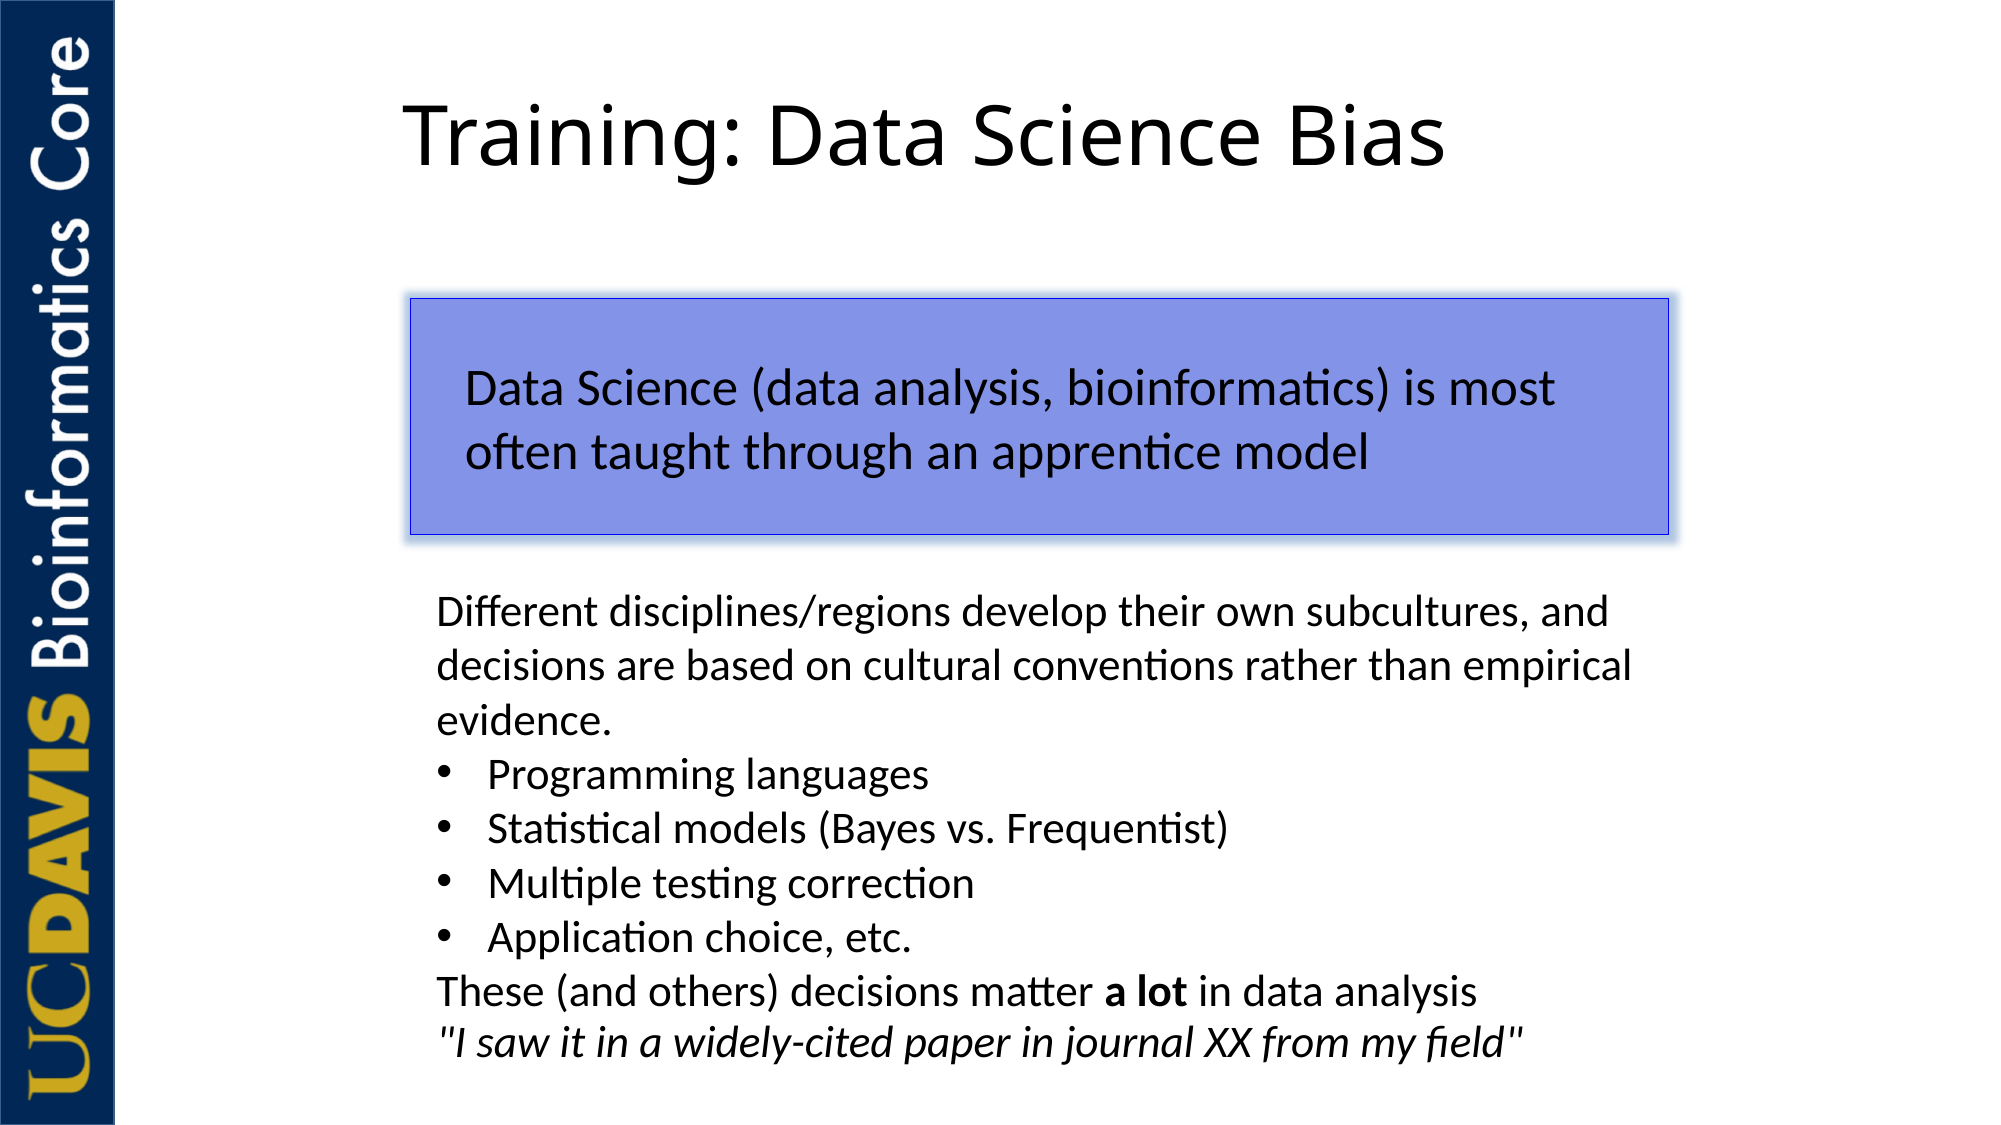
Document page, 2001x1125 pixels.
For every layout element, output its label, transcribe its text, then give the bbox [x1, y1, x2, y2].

picture [8, 0, 112, 1121]
text_box Data Science (data analysis, bioinformatics) is most often taught through an apprentice model [410, 298, 1669, 535]
text_box Different disciplines/regions develop their own subcultures, and decisions are based on cultural conventions rather than empirical evidence. Programming languages Statistical models (Bayes vs. Frequentist) Multiple testing correction Application choice, etc. These (and others) decisions matter a lot in data analysis [421, 573, 1658, 1004]
text_box "I saw it in a widely-cited paper in journal XX from my field" [421, 1004, 1658, 1074]
title Training: Data Science Bias [387, 44, 1670, 233]
